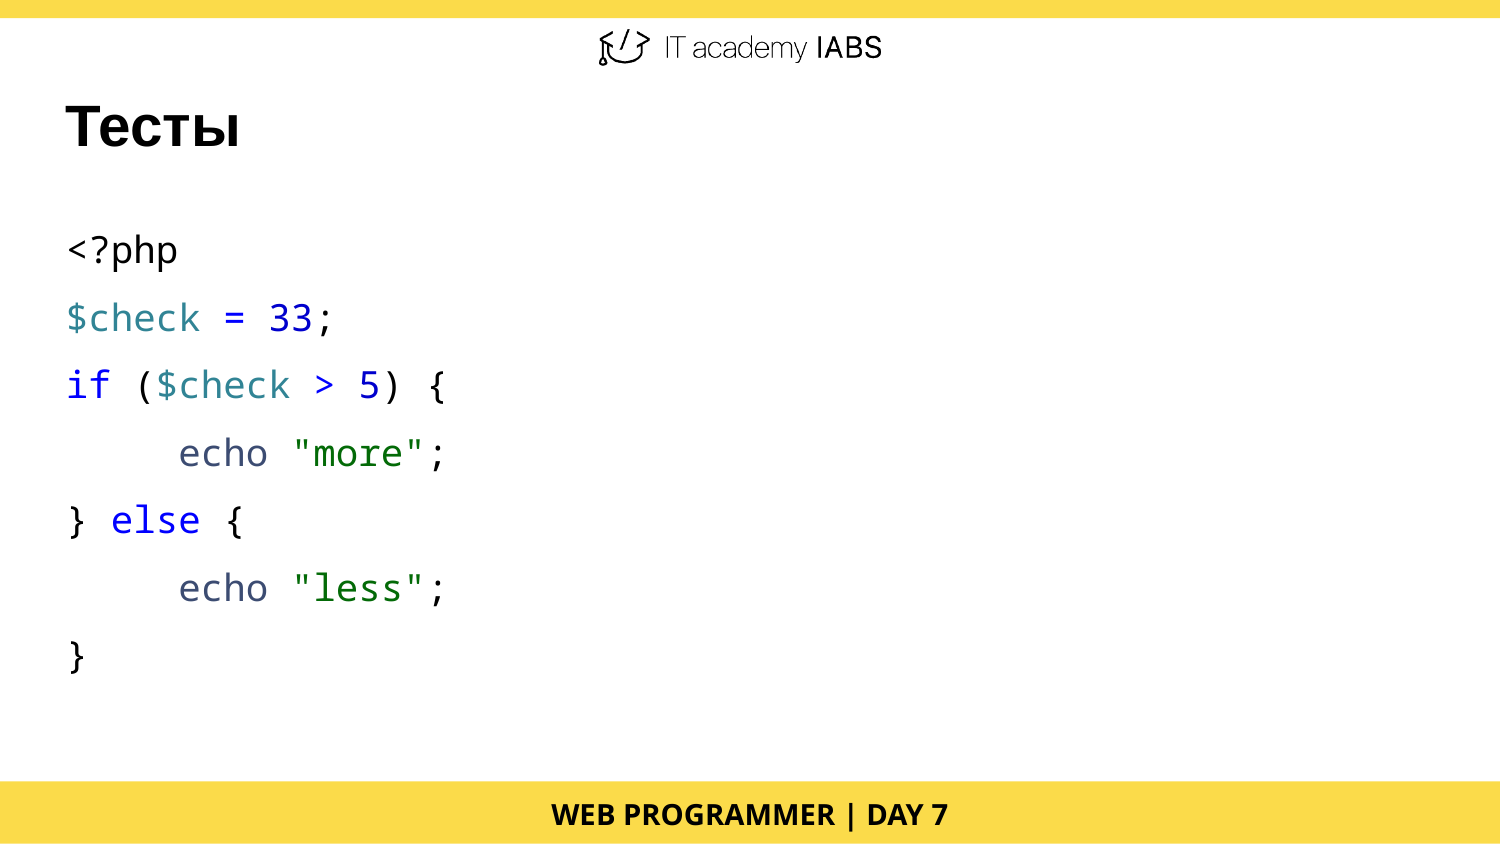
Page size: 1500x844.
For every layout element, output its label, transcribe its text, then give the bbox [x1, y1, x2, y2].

text_box [0, 781, 340, 844]
text_box [1160, 781, 1500, 844]
text_box Тесты [51, 72, 1449, 167]
picture [591, 18, 887, 71]
text_box <?php $check = 33; if ($check > 5) { echo "more"; } else { echo "less"; } [51, 189, 1449, 750]
text_box WEB PROGRAMMER | DAY 7 [340, 781, 1160, 844]
text_box [0, 0, 1500, 19]
